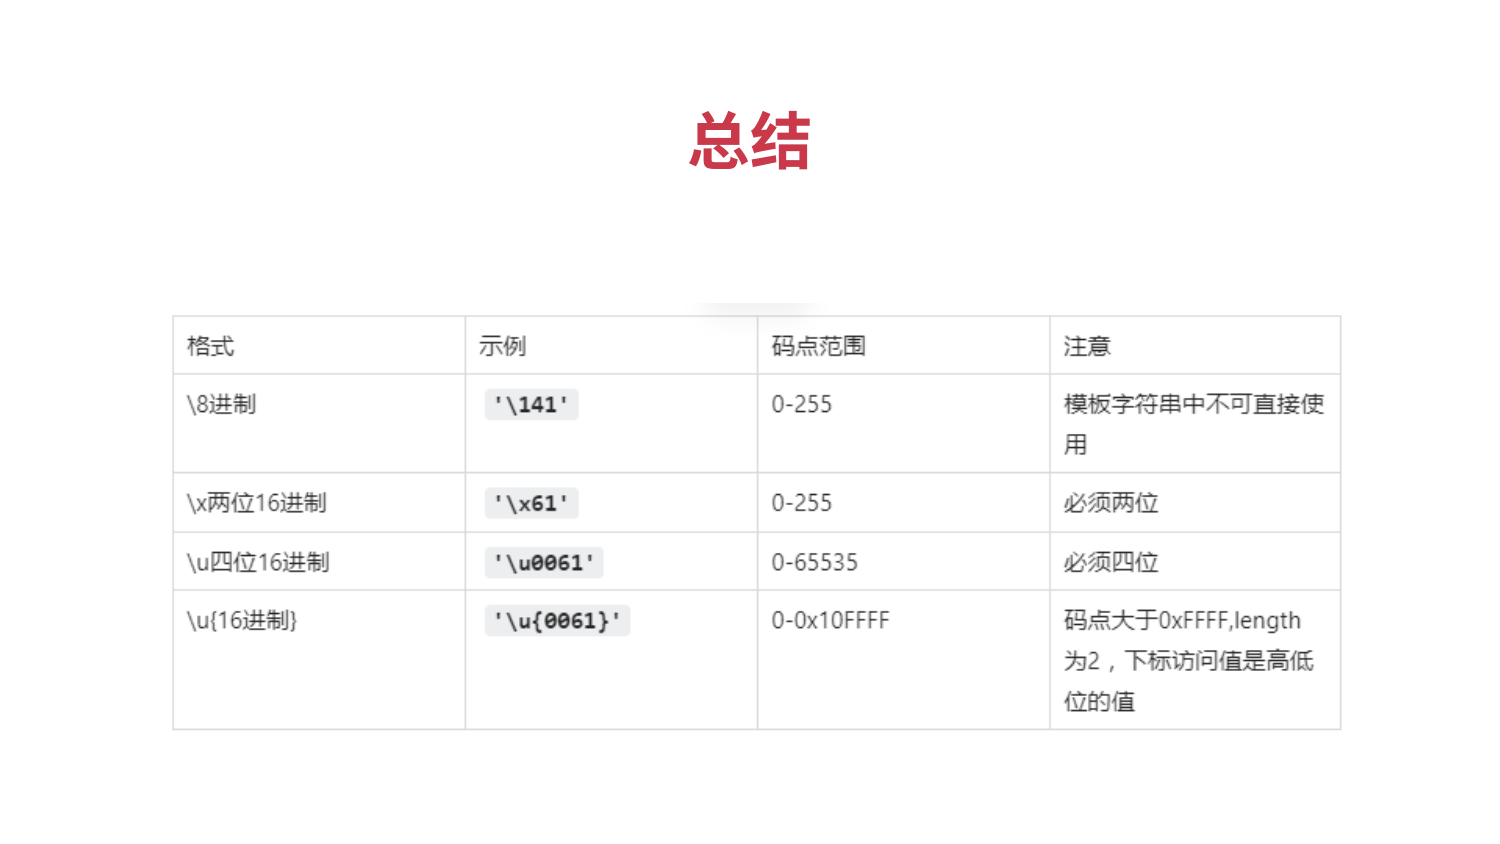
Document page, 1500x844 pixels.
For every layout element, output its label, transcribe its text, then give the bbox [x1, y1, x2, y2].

text_box 总结 [672, 94, 828, 185]
picture [171, 303, 1359, 732]
